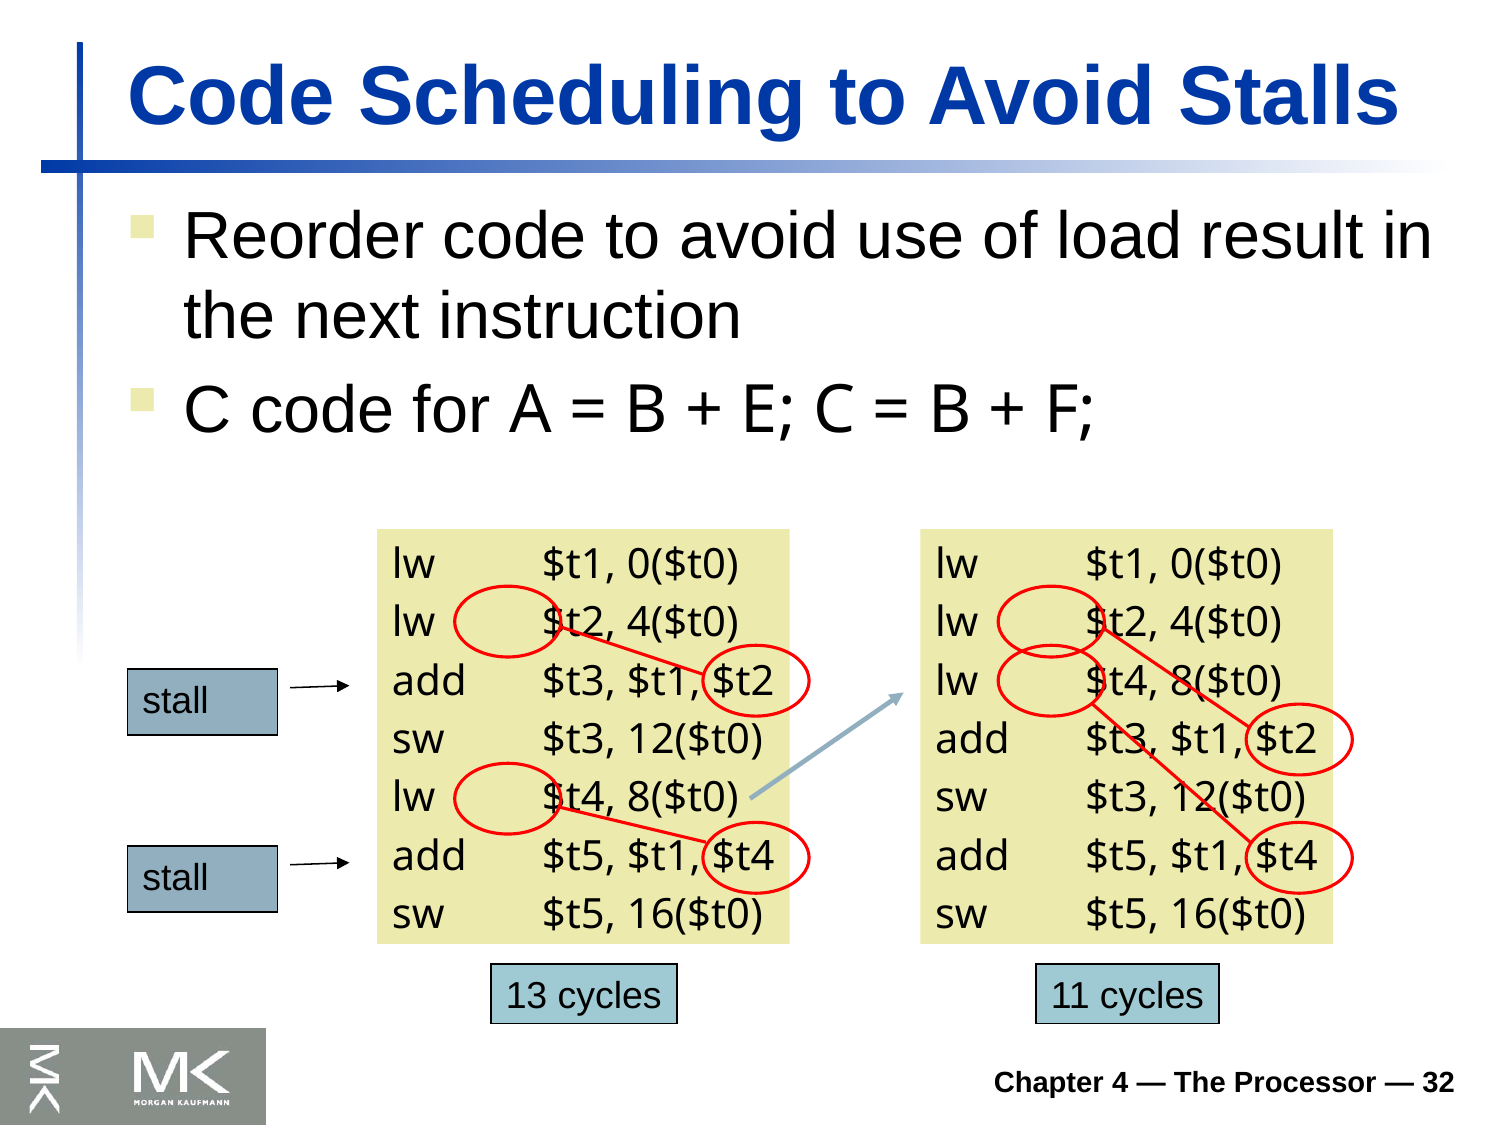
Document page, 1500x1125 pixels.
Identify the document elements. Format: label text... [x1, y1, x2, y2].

text_box [454, 586, 561, 657]
text_box [1246, 822, 1353, 894]
text_box stall [127, 668, 278, 735]
text_box lw $t1, 0($t0) lw $t2, 4($t0) lw $t4, 8($t0) add $t3, $t1, $t2 sw $t3, 12($t0) add $t5, $t1, $t4 sw $t5, 16($t0) [920, 529, 1333, 944]
text_box [998, 645, 1105, 717]
text_box [1246, 704, 1353, 775]
text_box stall [290, 679, 350, 693]
text_box stall [290, 856, 350, 870]
text_box [998, 586, 1105, 651]
list Reorder code to avoid use of load result in the next instruction C code for A = B + E; C = B + F; [112, 184, 1469, 487]
text_box lw $t1, 0($t0) lw $t2, 4($t0) add $t3, $t1, $t2 sw $t3, 12($t0) lw $t4, 8($t0) add $t5, $t1, $t4 sw $t5, 16($t0) [377, 529, 790, 944]
footer Chapter 4 — The Processor — 32 [277, 1046, 1471, 1106]
picture [0, 1028, 266, 1125]
text_box stall [127, 846, 278, 912]
text_box [749, 692, 904, 799]
text_box 13 cycles [491, 964, 677, 1024]
text_box [702, 645, 810, 717]
title Code Scheduling to Avoid Stalls [112, 23, 1468, 149]
text_box [702, 822, 810, 894]
text_box [454, 763, 561, 835]
text_box 11 cycles [1036, 964, 1220, 1024]
